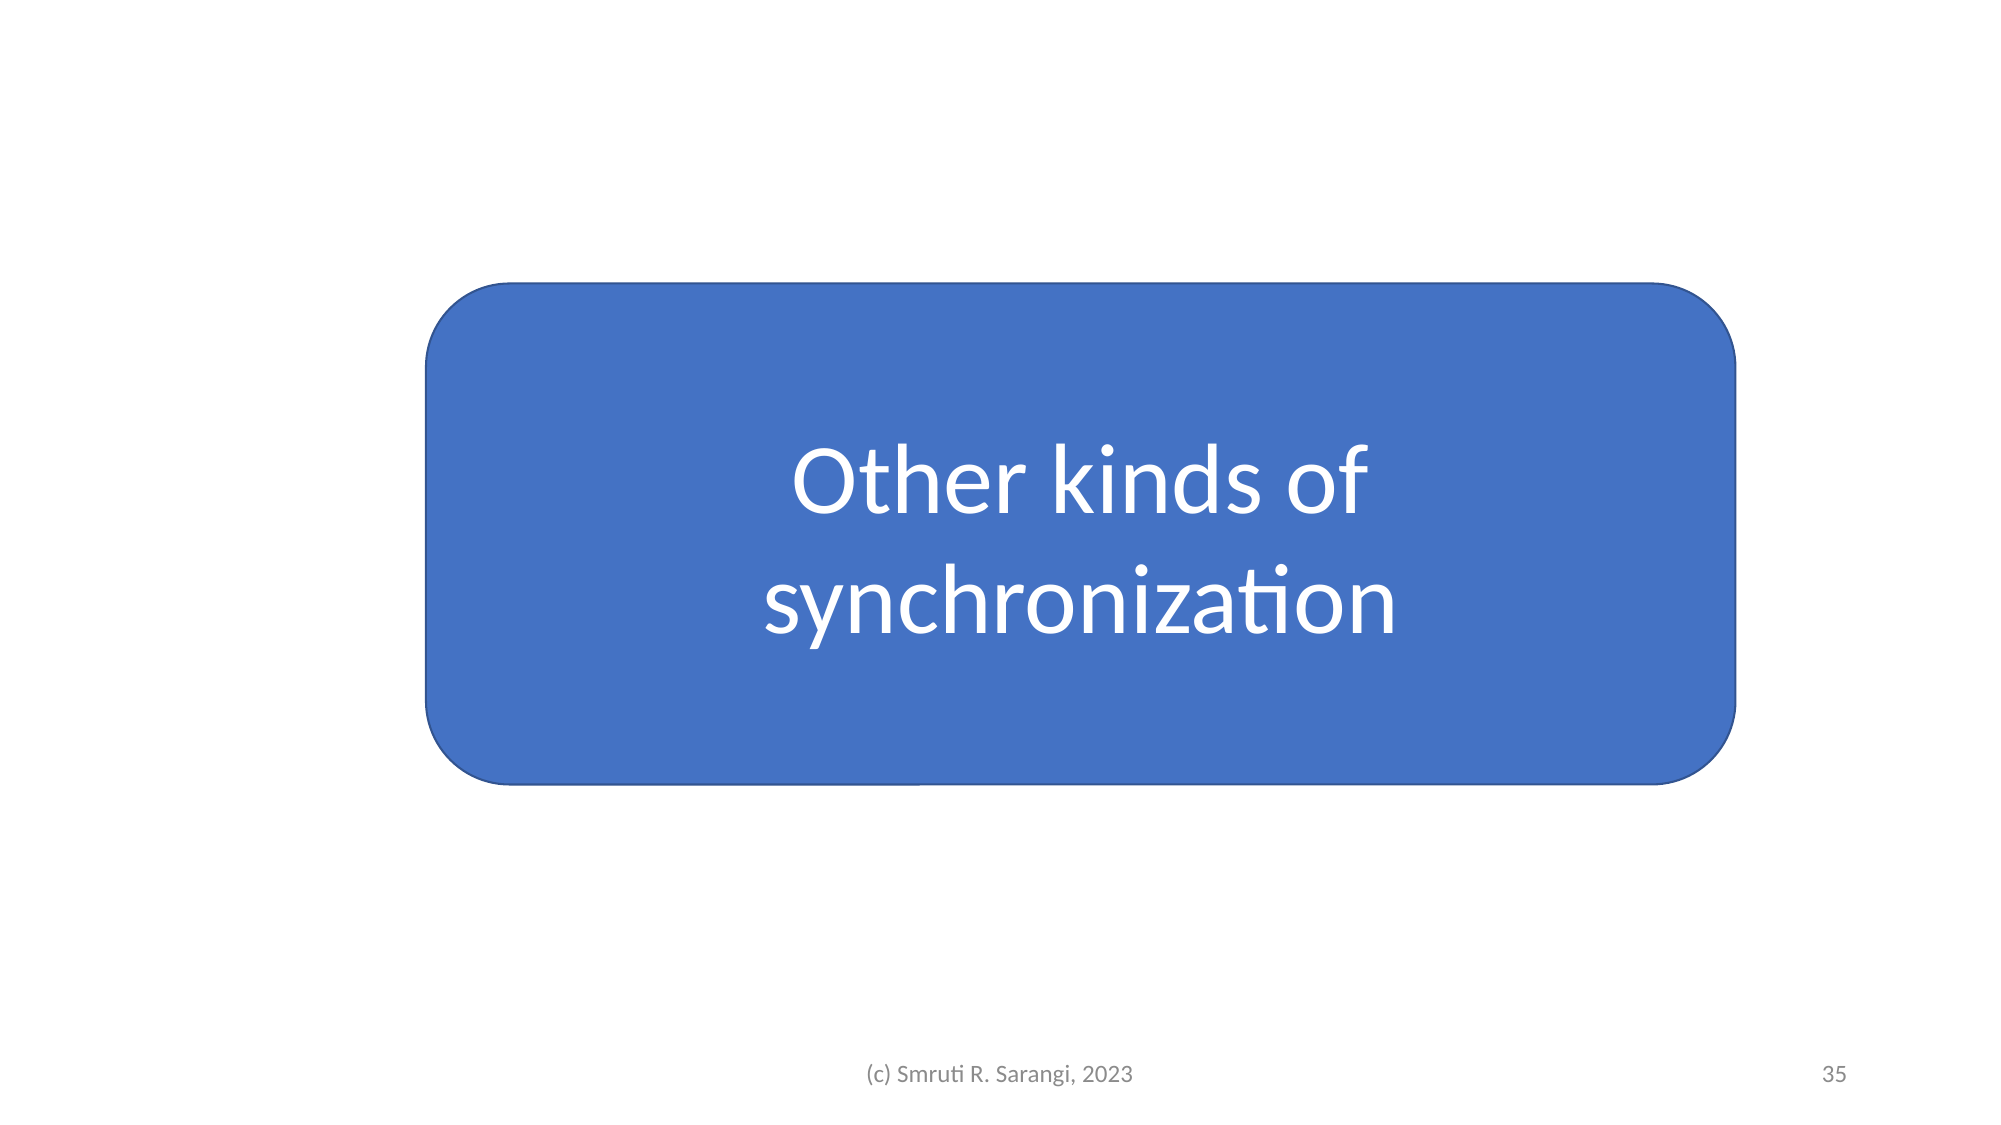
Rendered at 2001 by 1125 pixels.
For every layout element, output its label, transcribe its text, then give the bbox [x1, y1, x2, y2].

slide_number 35 [1412, 1042, 1863, 1103]
text_box Other kinds of synchronization [424, 282, 1737, 786]
footer (c) Smruti R. Sarangi, 2023 [662, 1042, 1338, 1103]
